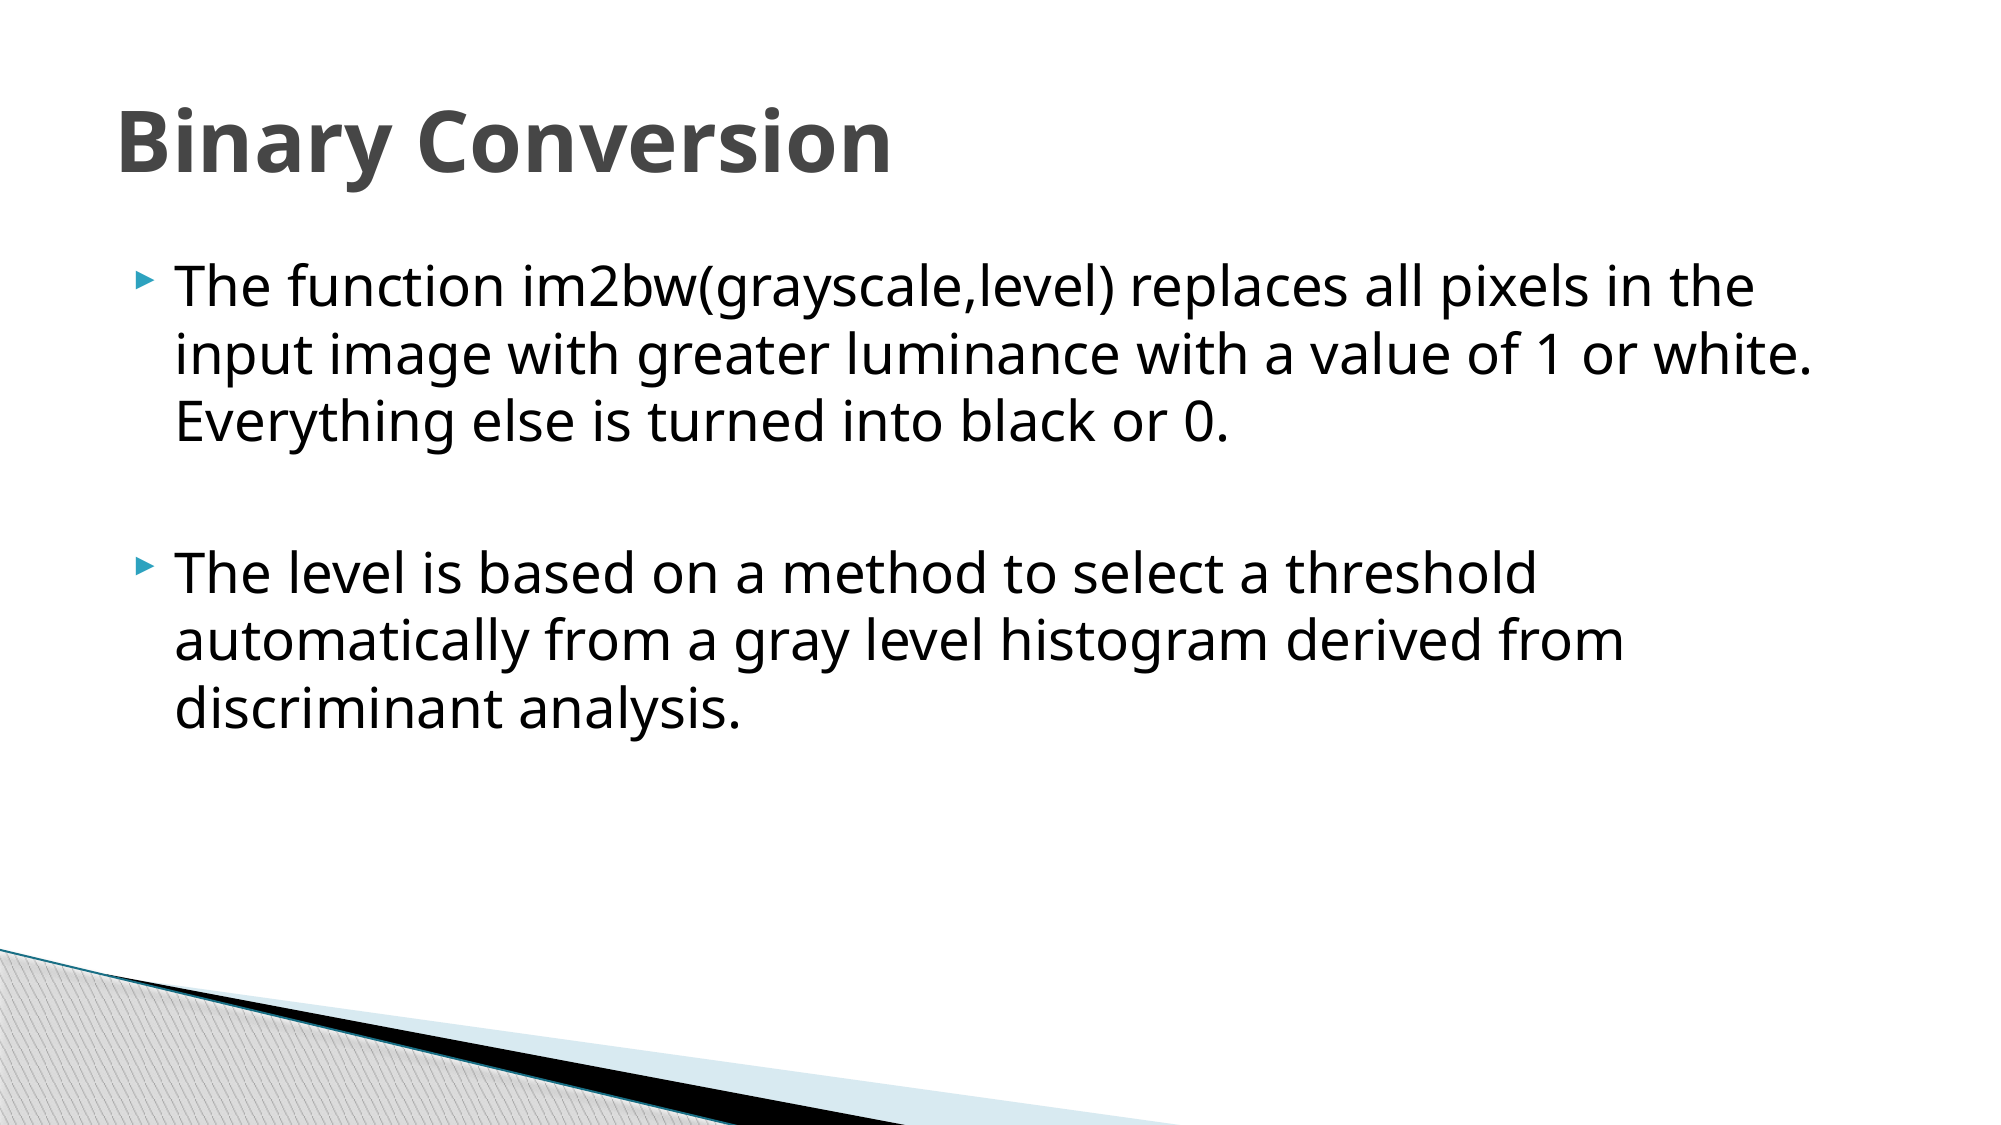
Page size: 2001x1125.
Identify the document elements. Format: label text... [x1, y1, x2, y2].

list The function im2bw(grayscale,level) replaces all pixels in the input image with greater luminance with a value of 1 or white. Everything else is turned into black or 0. The level is based on a method to select a threshold automatically from a gray level histogram derived from discriminant analysis. [99, 243, 1900, 986]
title Binary Conversion [99, 45, 1900, 233]
